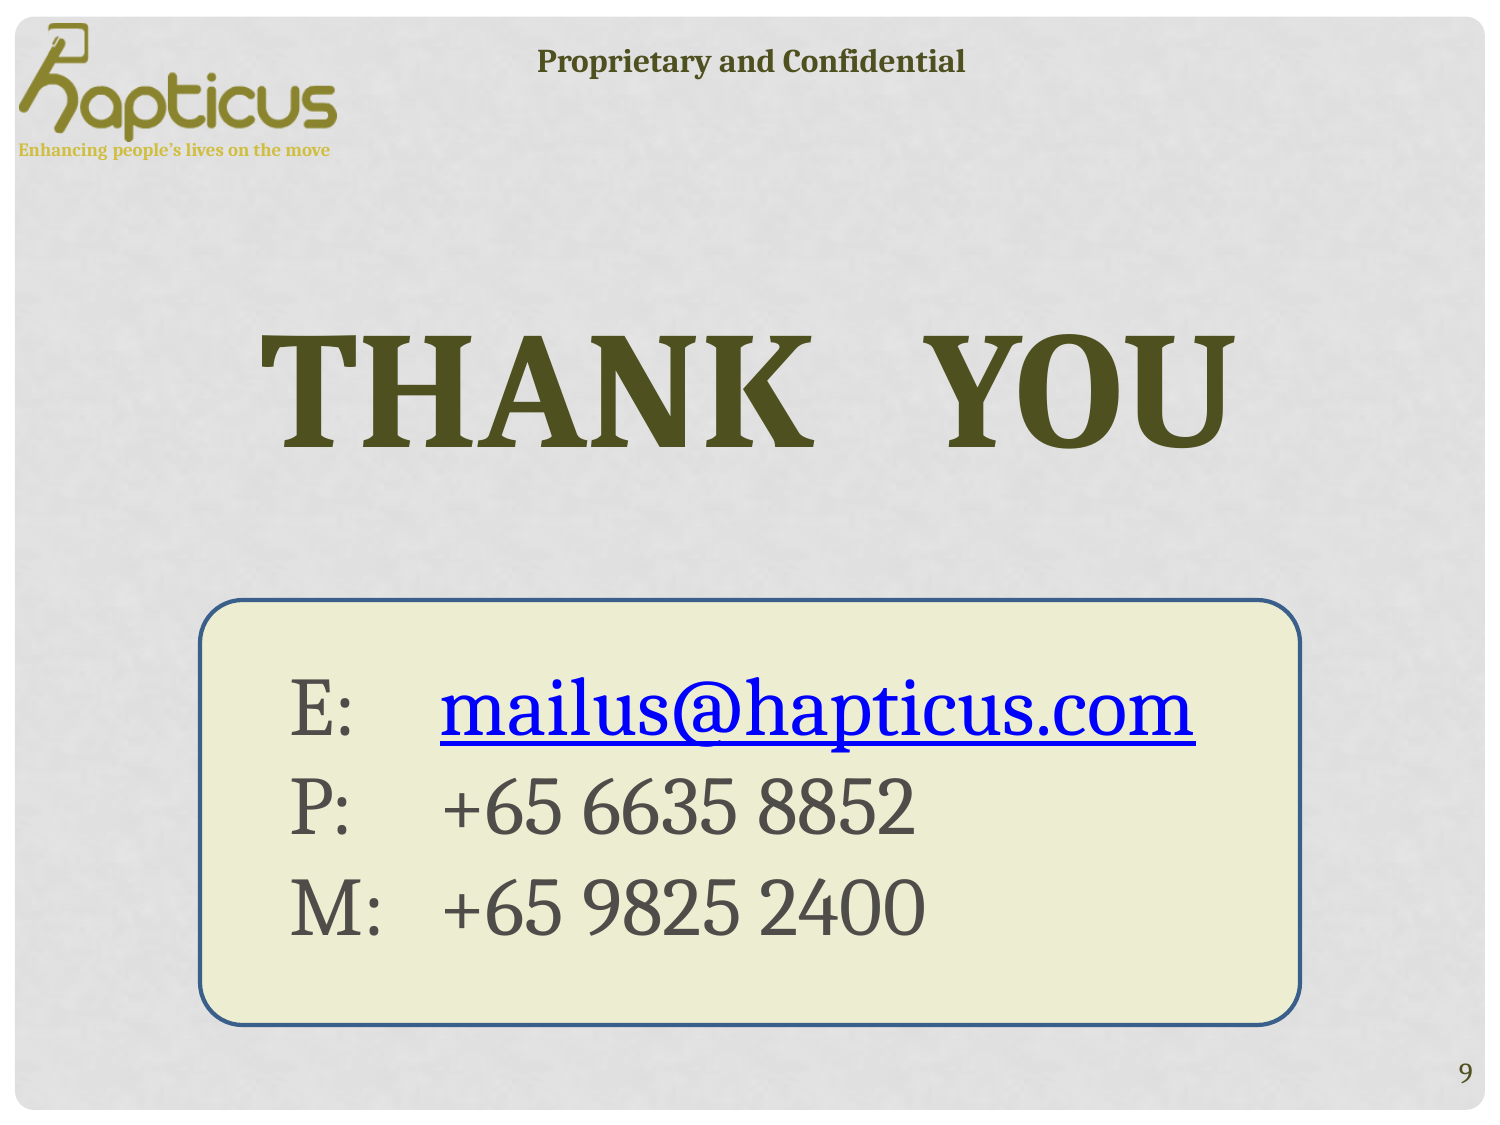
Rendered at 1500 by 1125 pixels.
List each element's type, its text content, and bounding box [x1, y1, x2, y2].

text_box 9 [1137, 1046, 1488, 1125]
text_box [200, 600, 1300, 644]
text_box THANK YOU [74, 287, 1425, 475]
text_box E: mailus@hapticus.com P: +65 6635 8852 M: +65 9825 2400 [0, 644, 1350, 960]
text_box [3, 23, 358, 181]
text_box [200, 960, 1301, 1026]
text_box Proprietary and Confidential [514, 32, 990, 111]
